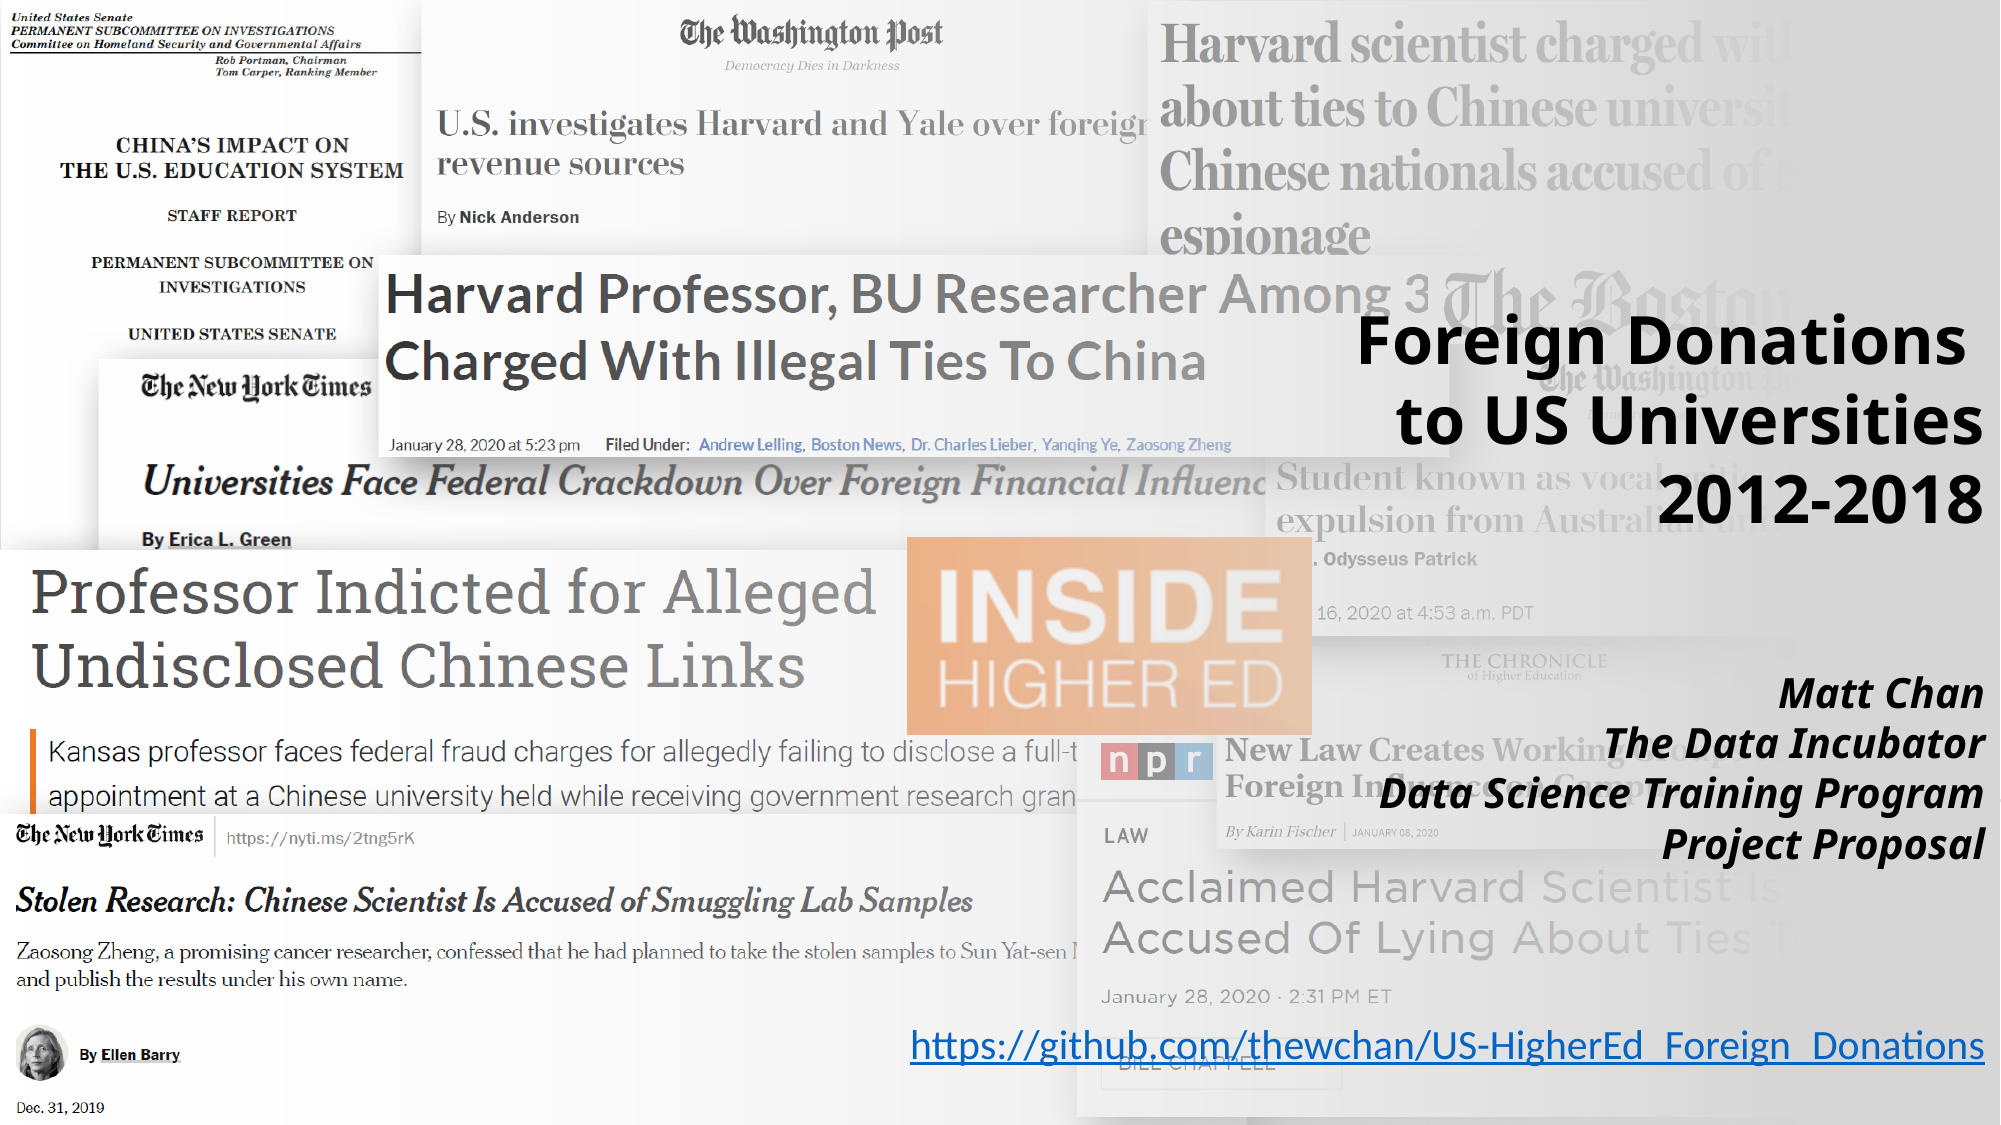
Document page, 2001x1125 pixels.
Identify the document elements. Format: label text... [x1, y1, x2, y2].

text_box Foreign Donations to US Universities 2012-2018 Matt Chan The Data Incubator Data Science Training Program Project Proposal https://github.com/thewchan/US-HigherEd_Foreign_Donations [1247, 1117, 2000, 1125]
picture [0, 0, 2000, 1125]
text_box Foreign Donations to US Universities 2012-2018 Matt Chan The Data Incubator Data Science Training Program Project Proposal https://github.com/thewchan/US-HigherEd_Foreign_Donations [1311, 636, 2000, 734]
